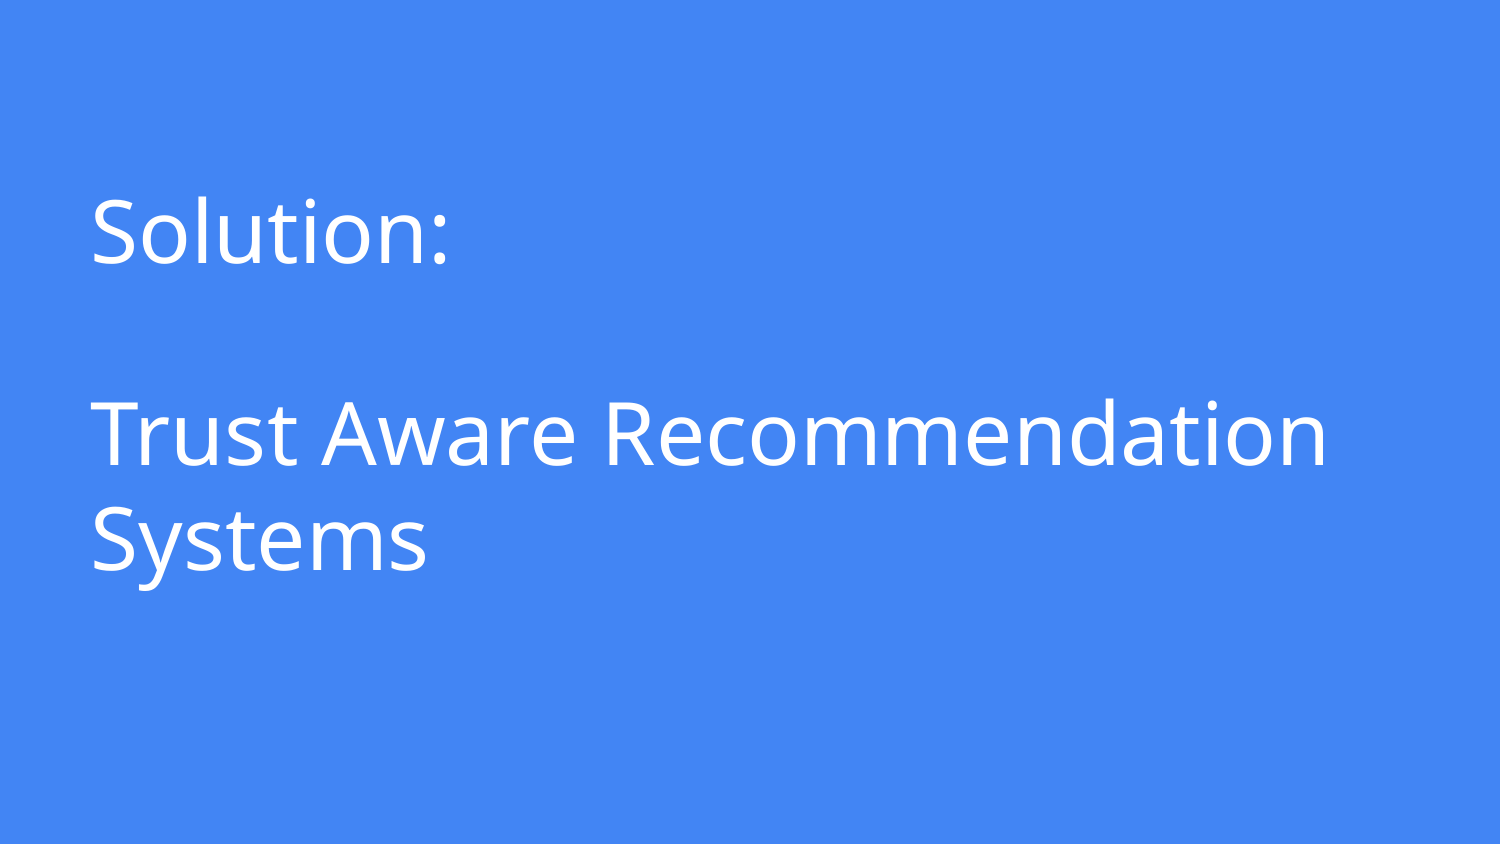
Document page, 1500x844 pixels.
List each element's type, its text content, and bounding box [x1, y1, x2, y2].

title Solution: [75, 84, 1425, 373]
title Trust Aware Recommendation Systems [75, 373, 1425, 627]
